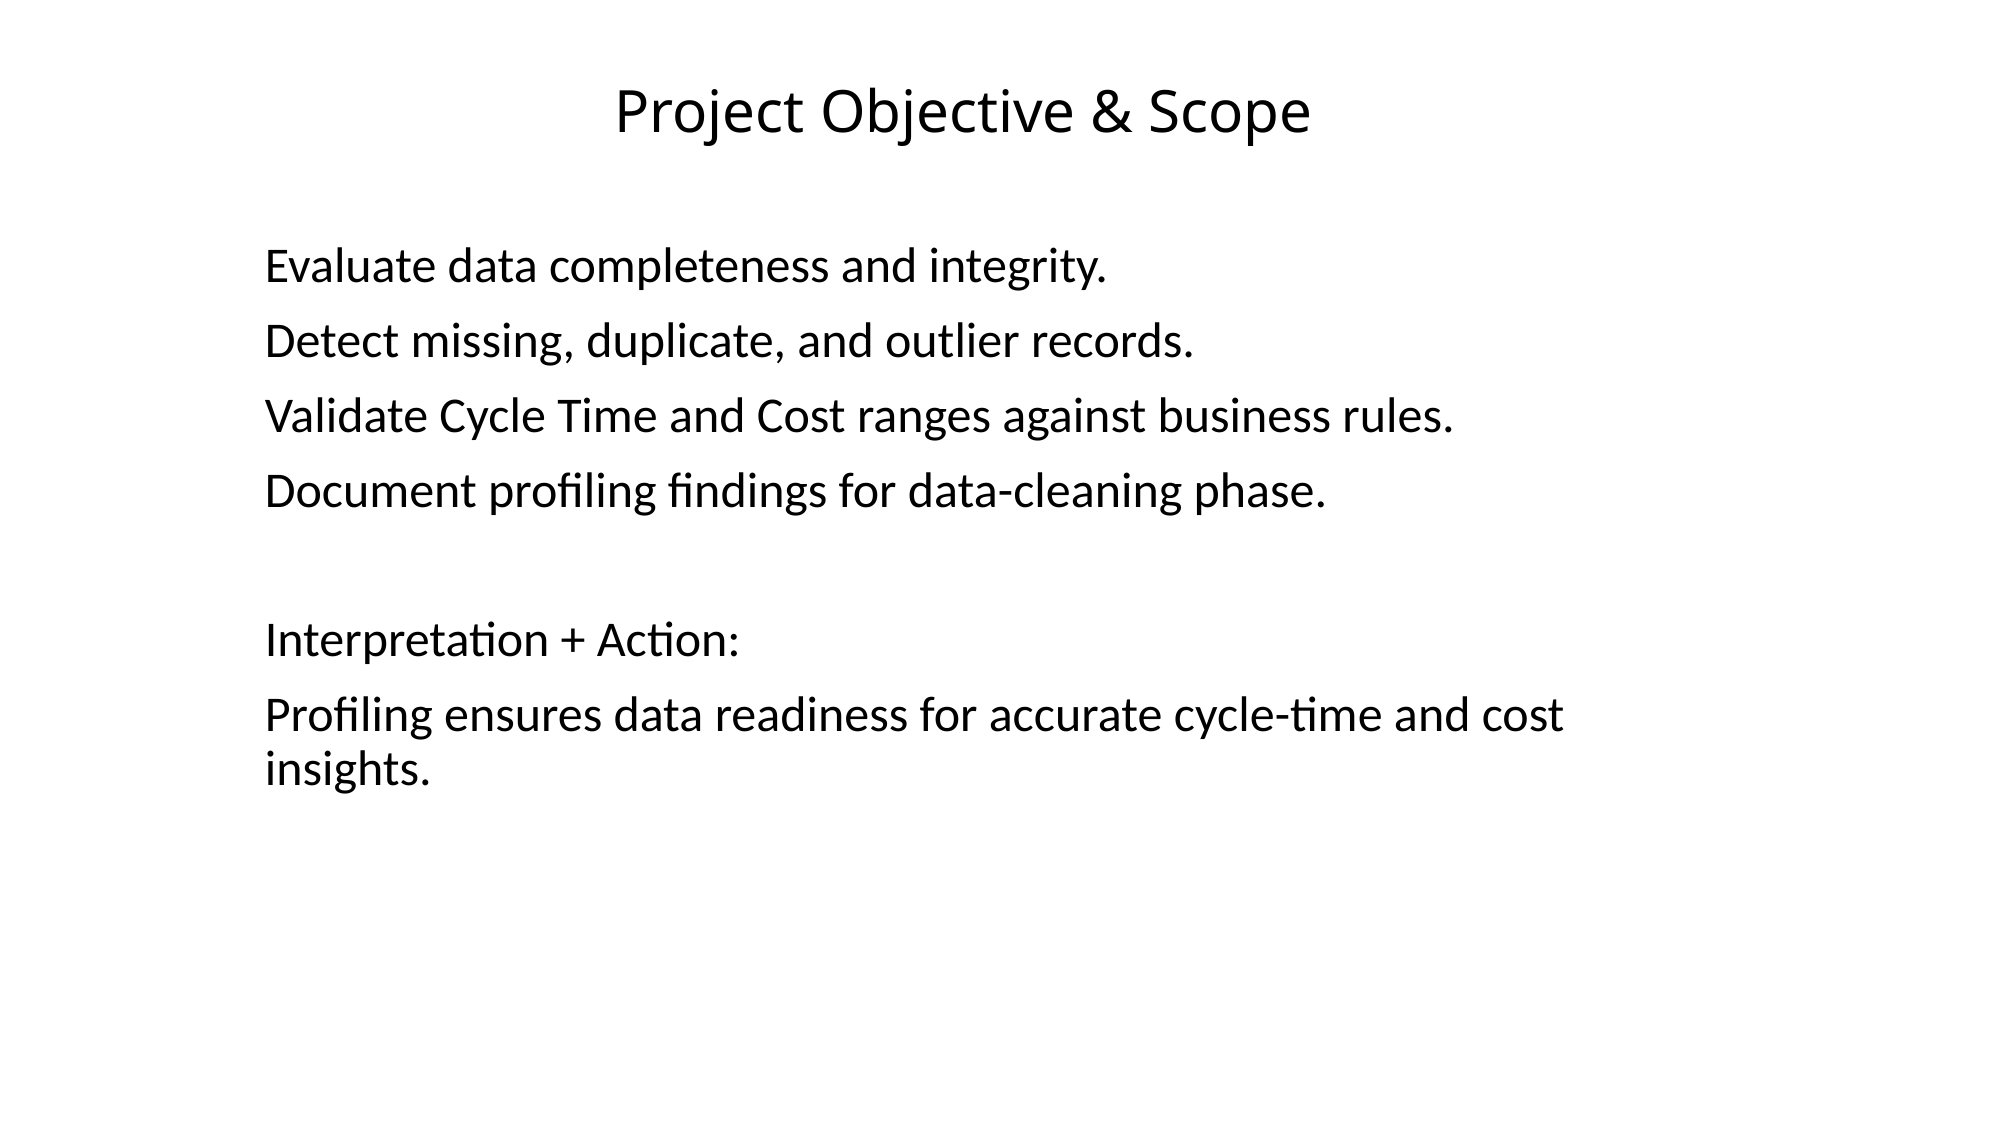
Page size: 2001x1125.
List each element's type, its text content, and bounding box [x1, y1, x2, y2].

subtitle Evaluate data completeness and integrity. Detect missing, duplicate, and outlier records. Validate Cycle Time and Cost ranges against business rules. Document profiling findings for data-cleaning phase. Interpretation + Action: Profiling ensures data readiness for accurate cycle-time and cost insights. [249, 232, 1757, 1024]
title Project Objective & Scope [160, 80, 1766, 153]
